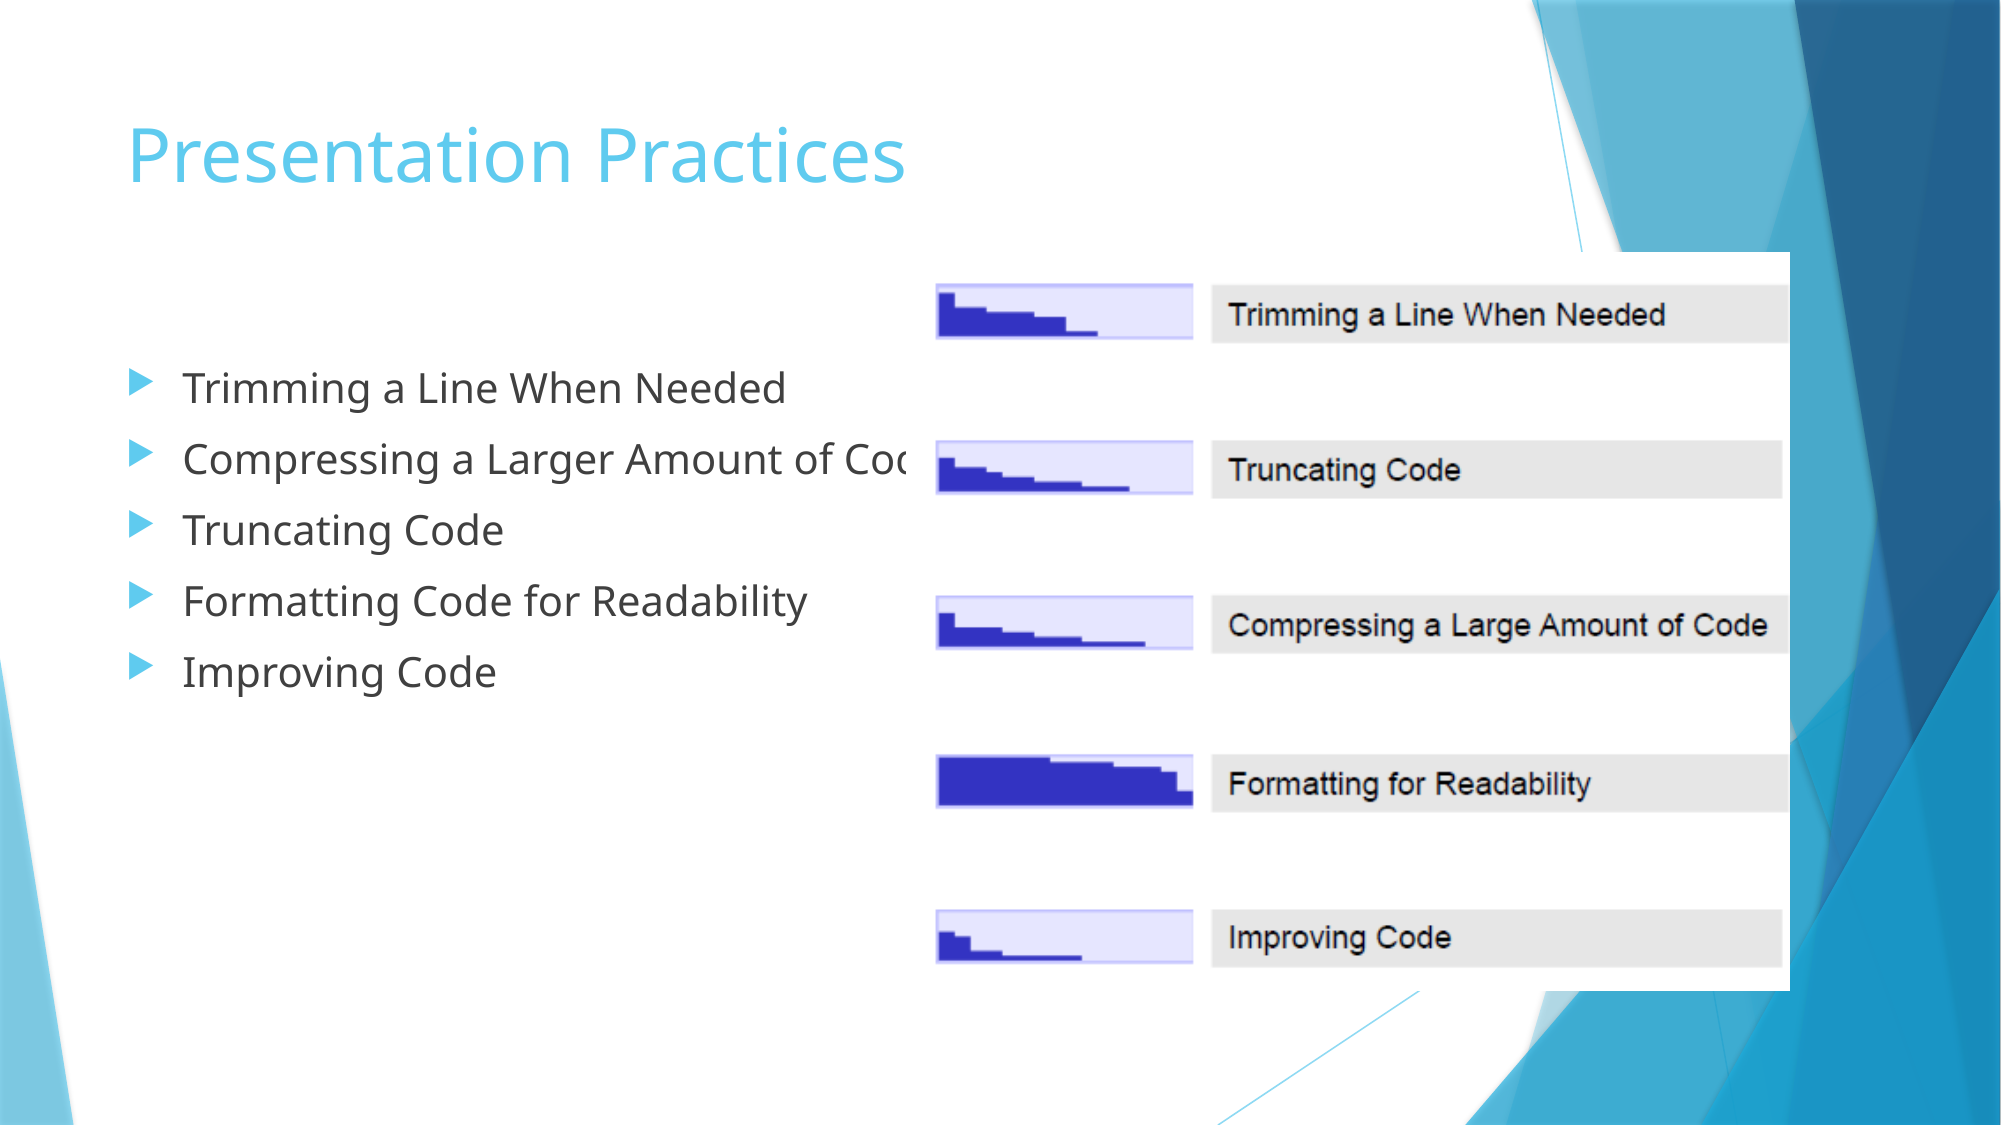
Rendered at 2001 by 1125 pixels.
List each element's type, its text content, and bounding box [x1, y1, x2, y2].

picture [905, 251, 1790, 992]
list Trimming a Line When Needed Compressing a Larger Amount of Code Truncating Code Formatting Code for Readability Improving Code [111, 354, 901, 992]
title Presentation Practices [111, 99, 1522, 317]
